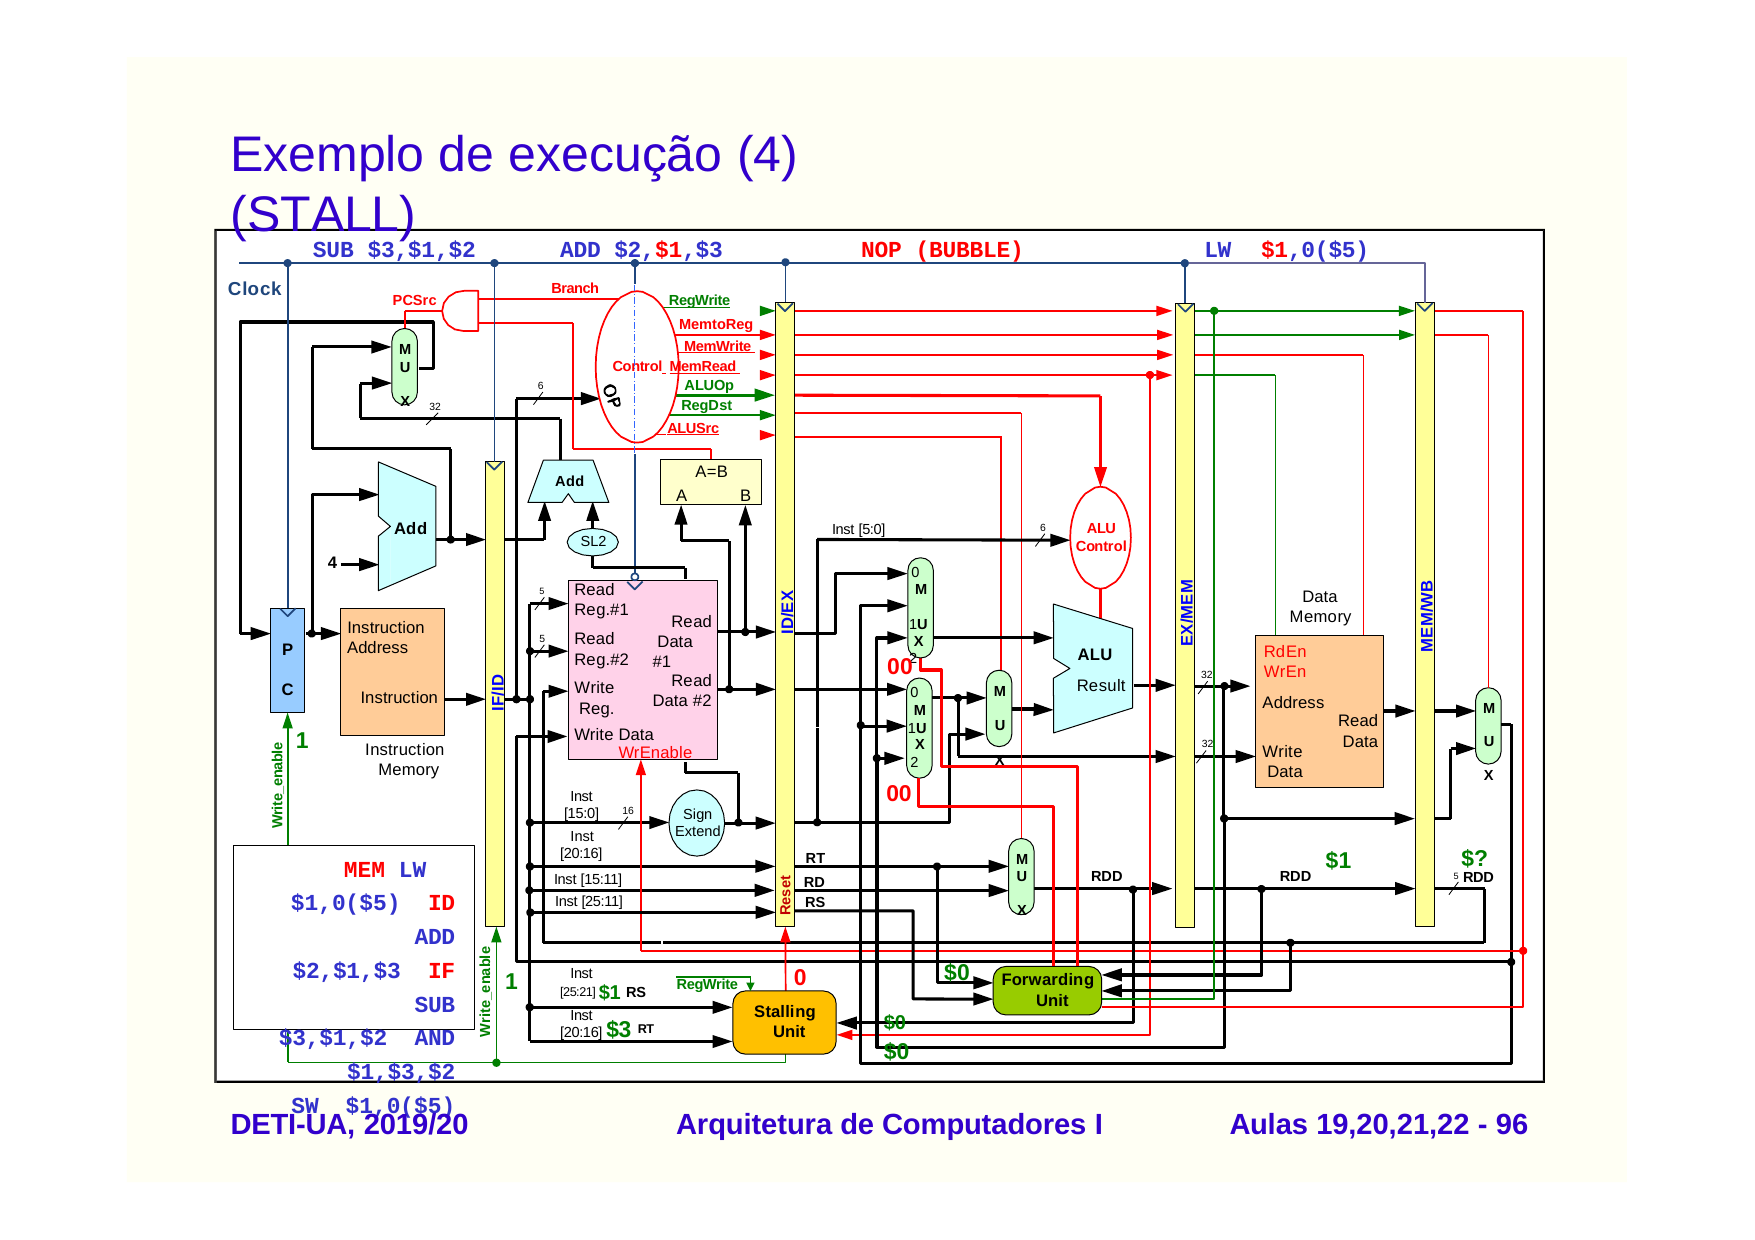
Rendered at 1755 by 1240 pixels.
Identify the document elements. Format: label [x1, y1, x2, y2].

footer [673, 1109, 1107, 1240]
text_box [214, 228, 1545, 1118]
slide_number [228, 1109, 473, 1240]
title [228, 118, 1015, 328]
slide_number [1211, 1109, 1533, 1240]
text_box [310, 232, 479, 262]
